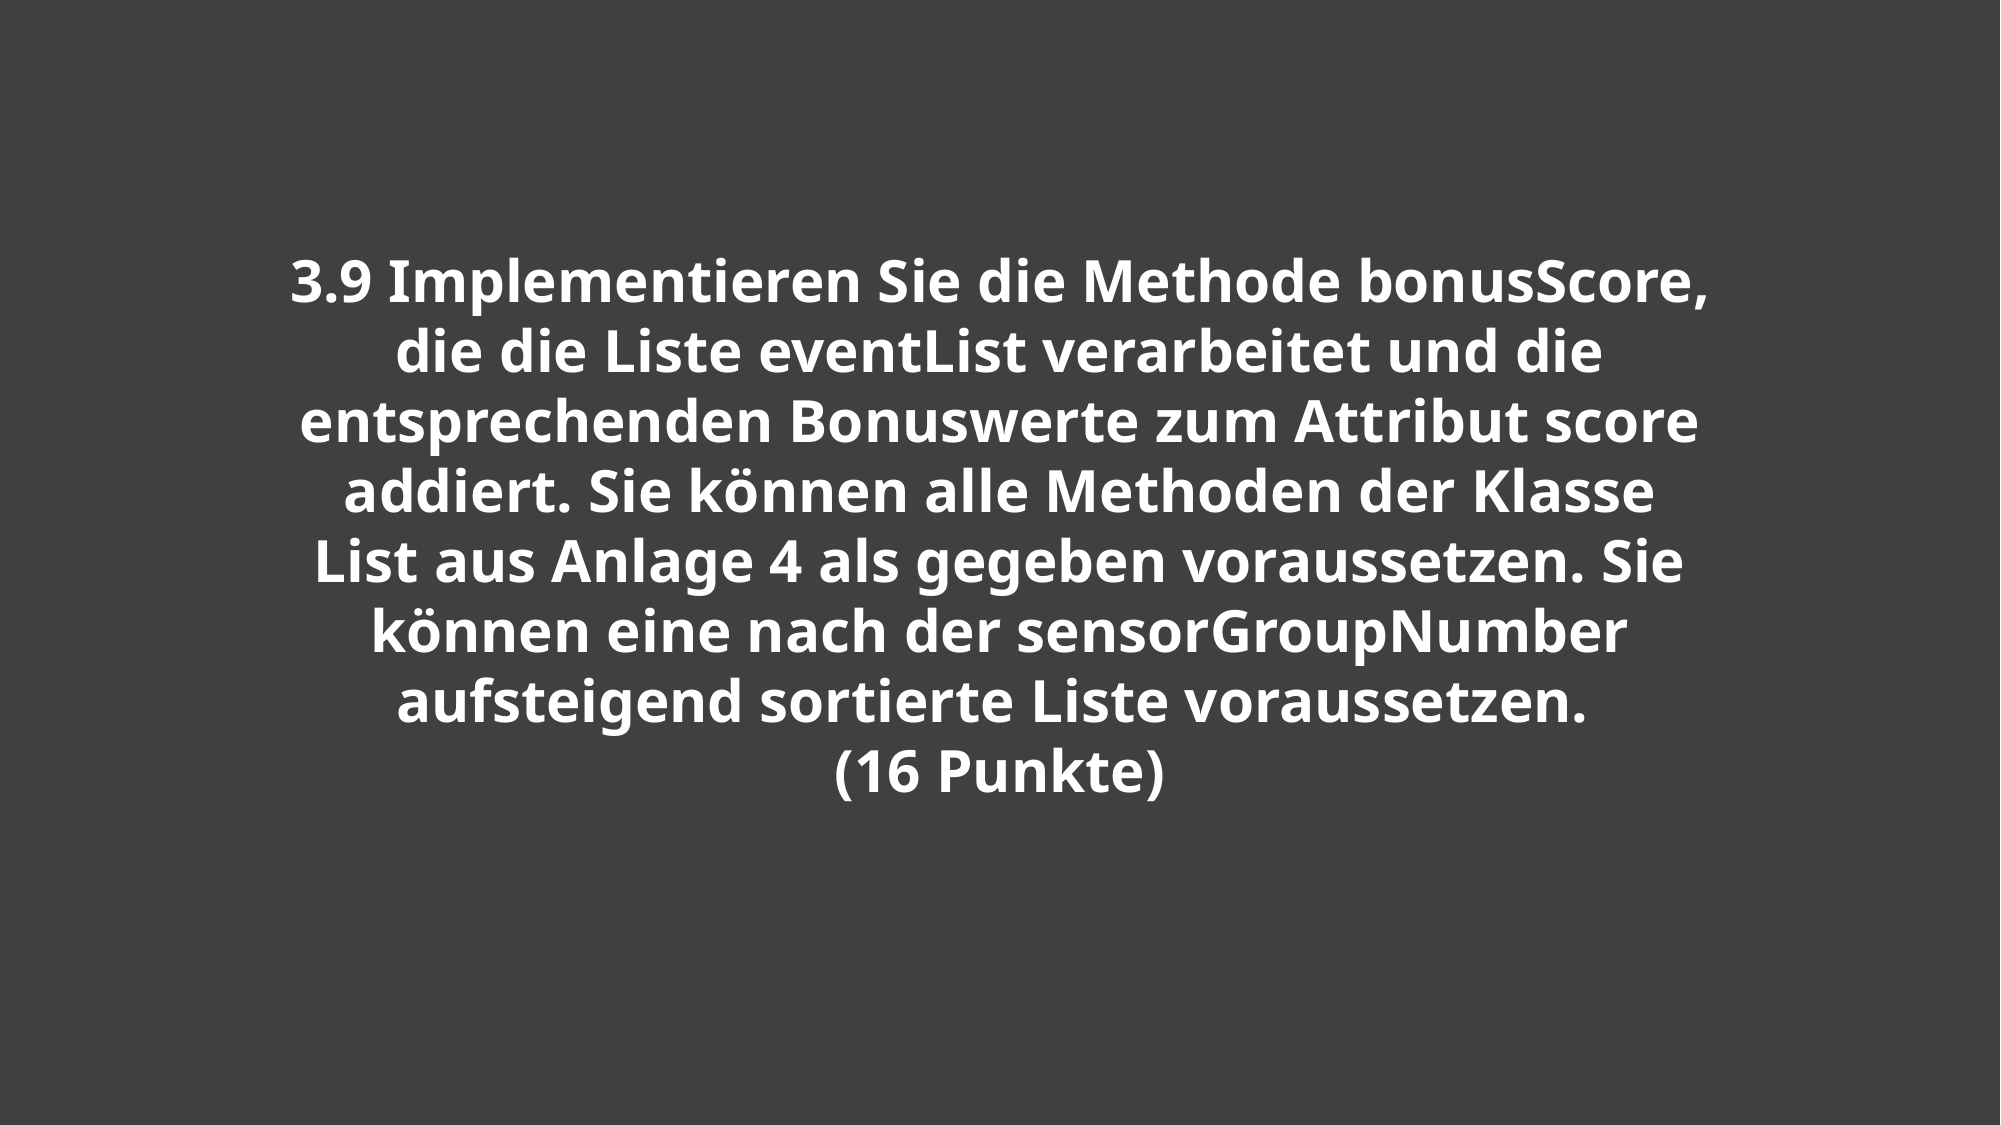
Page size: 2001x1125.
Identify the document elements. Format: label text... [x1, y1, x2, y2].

text_box 3.9 Implementieren Sie die Methode bonusScore, die die Liste eventList verarbeitet und die entsprechenden Bonuswerte zum Attribut score addiert. Sie können alle Methoden der Klasse List aus Anlage 4 als gegeben voraussetzen. Sie können eine nach der sensorGroupNumber aufsteigend sortierte Liste voraussetzen. (16 Punkte) [271, 236, 1729, 882]
